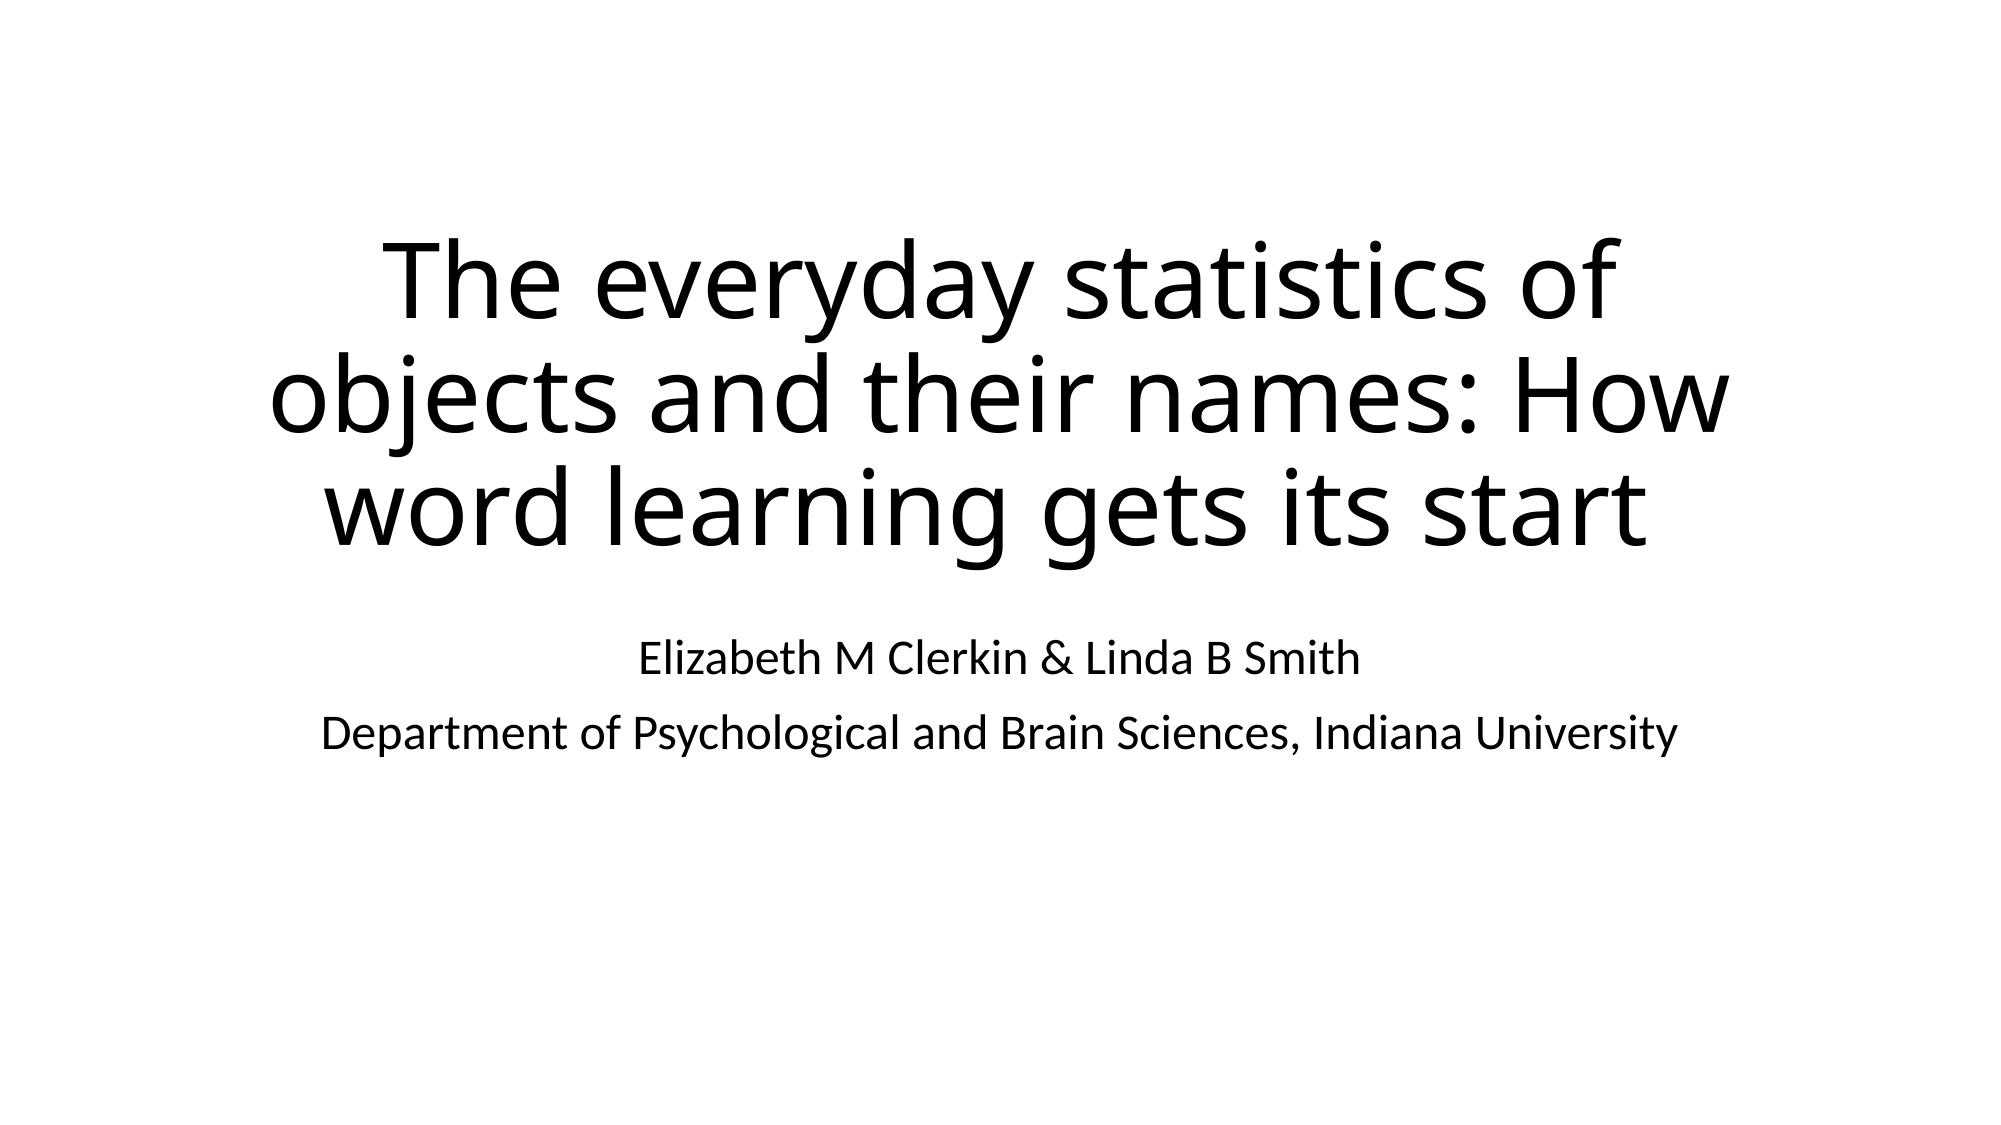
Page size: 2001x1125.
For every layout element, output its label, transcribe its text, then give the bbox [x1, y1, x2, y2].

subtitle Elizabeth M Clerkin & Linda B Smith Department of Psychological and Brain Sciences, Indiana University [249, 623, 1750, 896]
title The everyday statistics of objects and their names: How word learning gets its start [249, 184, 1750, 576]
